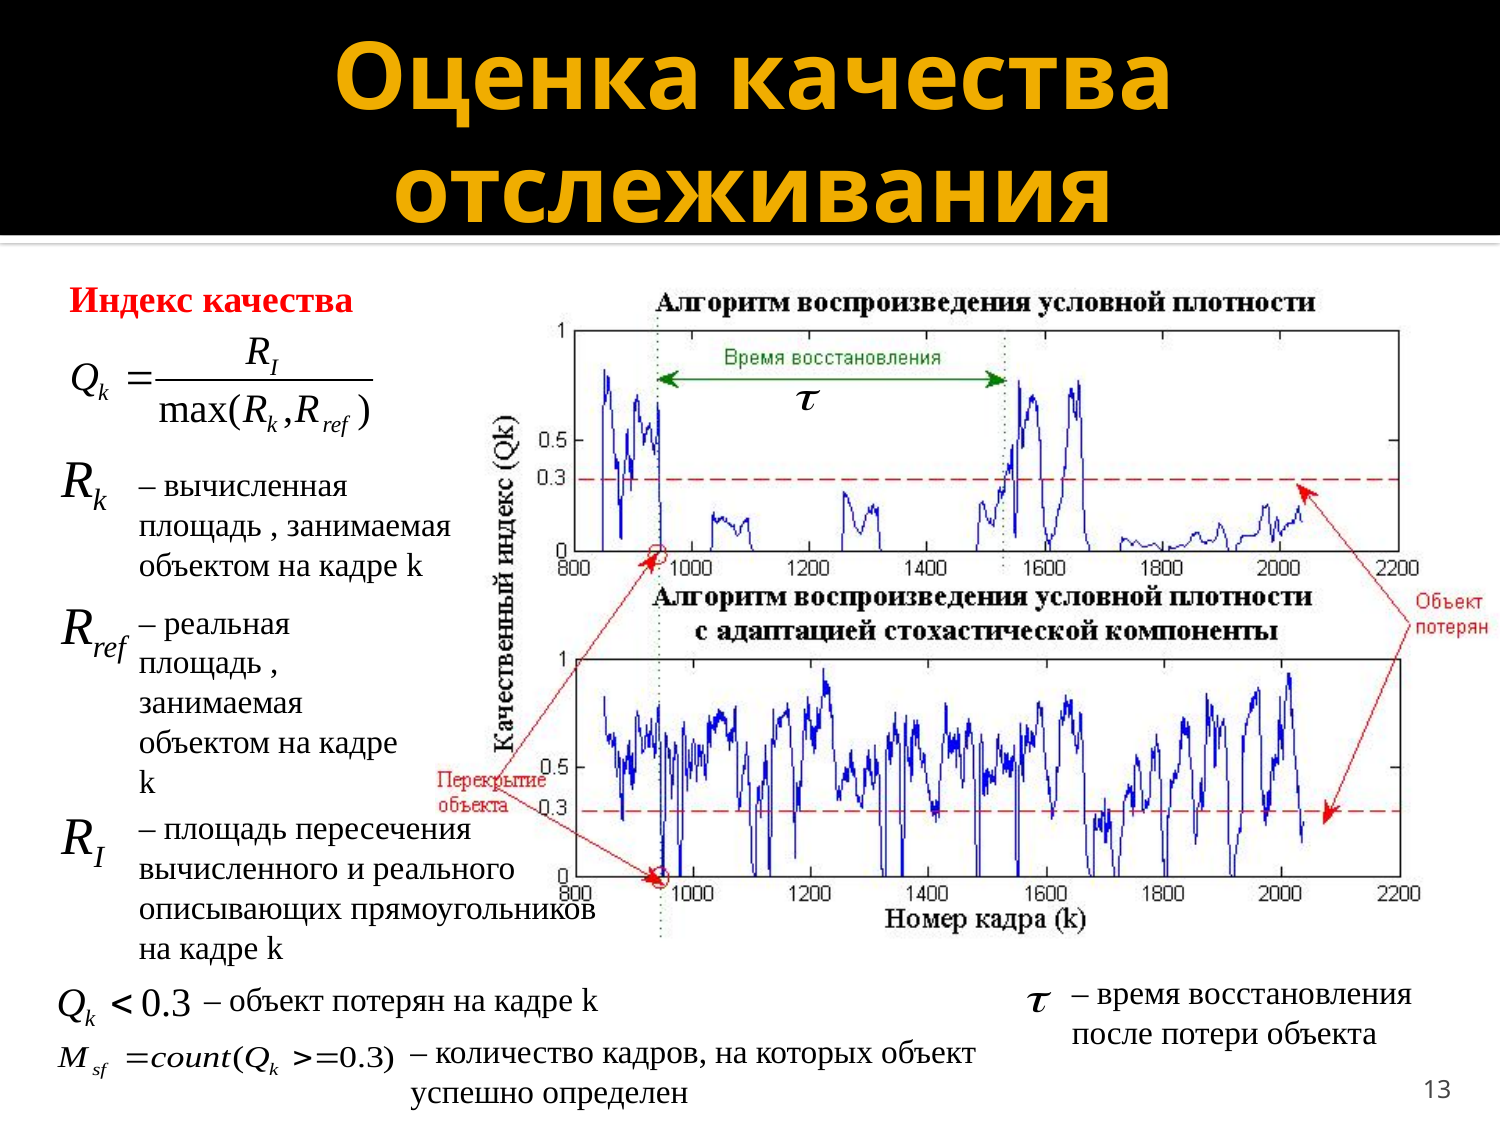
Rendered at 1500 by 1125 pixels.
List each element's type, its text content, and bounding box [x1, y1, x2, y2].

text_box Индекс качества [54, 267, 369, 327]
text_box – реальная площадь , занимаемая объектом на кадре k [123, 593, 420, 799]
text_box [51, 444, 118, 524]
title Оценка качества отслеживания [75, 25, 1425, 231]
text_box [51, 801, 118, 877]
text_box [51, 1037, 402, 1086]
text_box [790, 381, 833, 421]
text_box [51, 591, 145, 676]
text_box – количество кадров, на которых объект успешно определен [395, 1023, 998, 1118]
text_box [51, 975, 197, 1036]
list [435, 263, 1500, 953]
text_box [1021, 984, 1064, 1024]
text_box – время восстановления после потери объекта [1057, 964, 1500, 1059]
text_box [64, 326, 381, 445]
text_box – объект потерян на кадре k [189, 970, 614, 1026]
text_box – площадь пересечения вычисленного и реального описывающих прямоугольников на кадре k [123, 799, 644, 974]
slide_number 13 [1345, 1062, 1467, 1108]
text_box – вычисленная площадь , занимаемая объектом на кадре k [123, 456, 429, 591]
